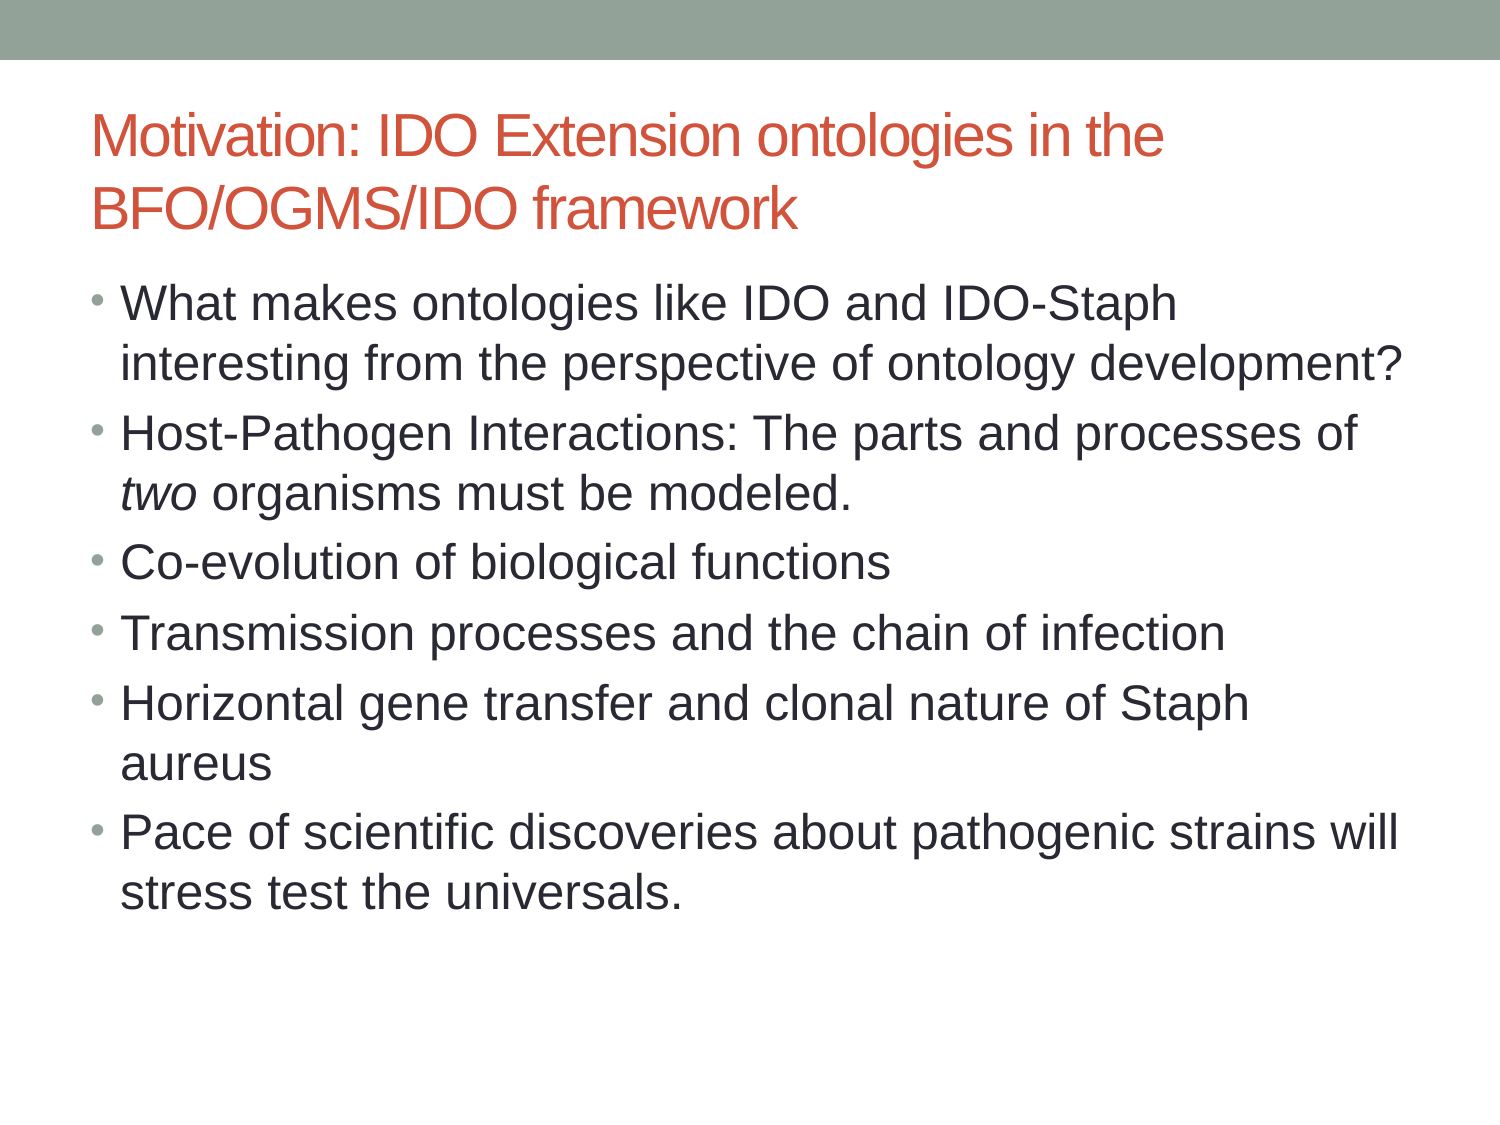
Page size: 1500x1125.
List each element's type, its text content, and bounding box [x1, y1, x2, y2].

title Motivation: IDO Extension ontologies in the BFO/OGMS/IDO framework [75, 87, 1425, 250]
list What makes ontologies like IDO and IDO-Staph interesting from the perspective of ontology development? Host-Pathogen Interactions: The parts and processes of two organisms must be modeled. Co-evolution of biological functions Transmission processes and the chain of infection Horizontal gene transfer and clonal nature of Staph aureus Pace of scientific discoveries about pathogenic strains will stress test the universals. [75, 262, 1425, 1063]
